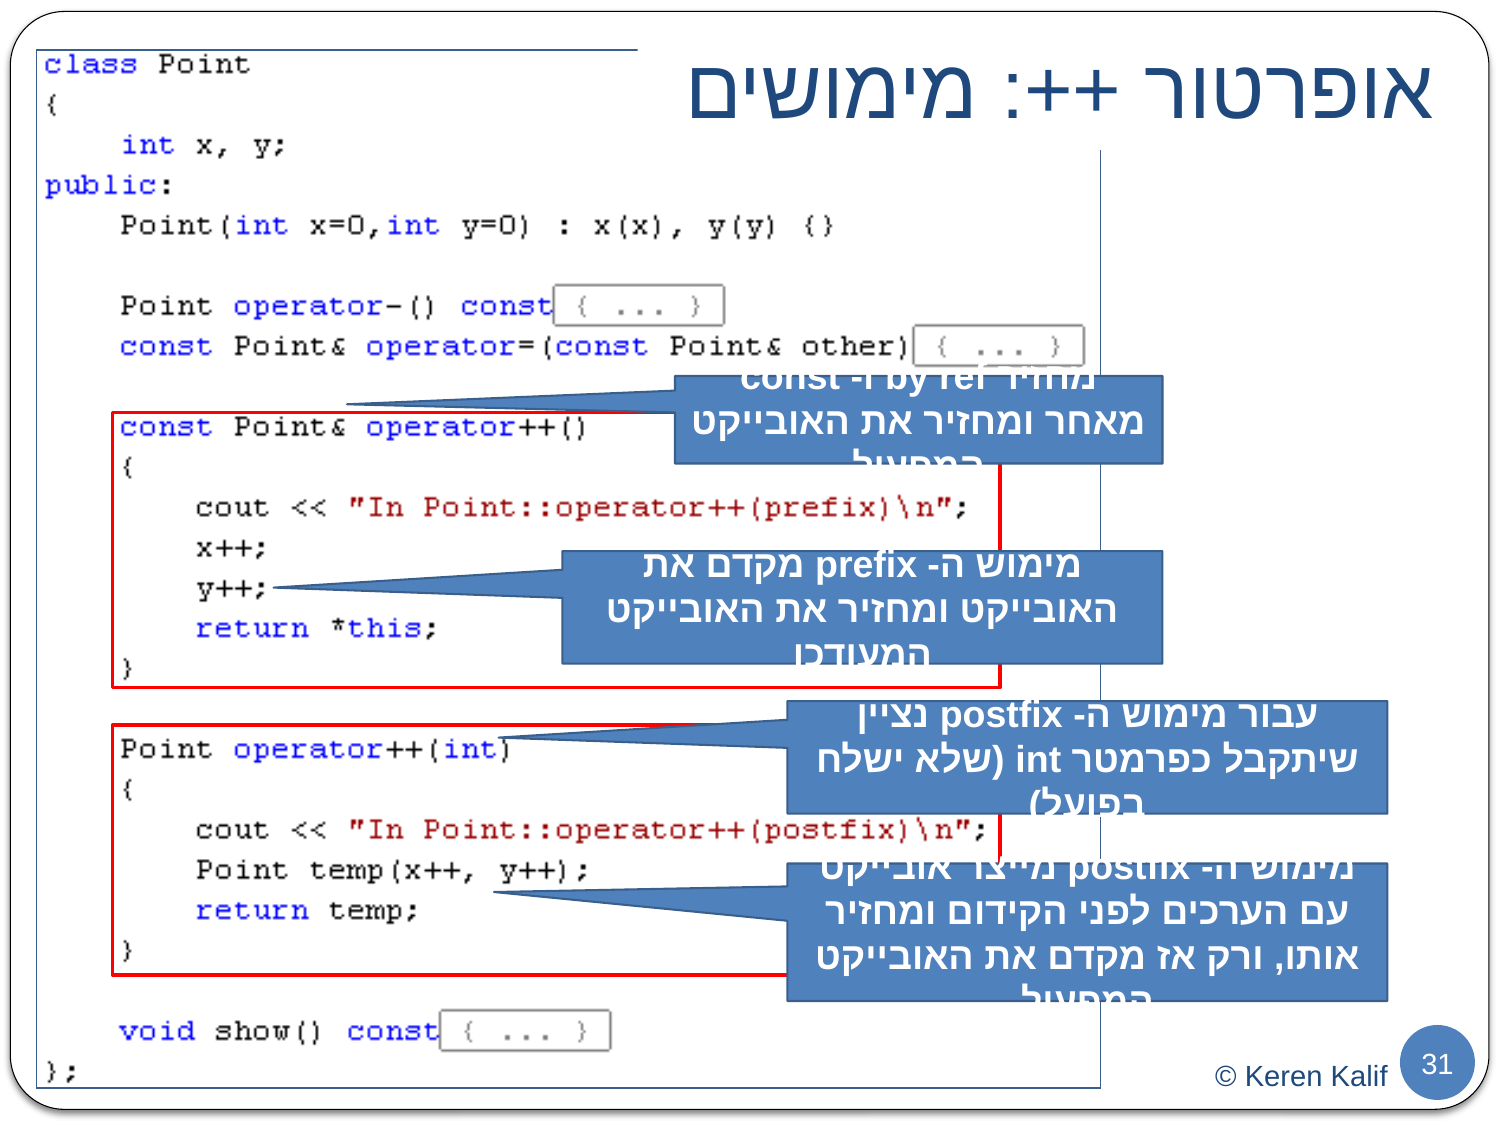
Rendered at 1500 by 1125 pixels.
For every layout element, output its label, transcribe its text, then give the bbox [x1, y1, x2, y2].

slide_number 31 [1399, 1024, 1475, 1100]
footer © Keren Kalif [1200, 1037, 1500, 1113]
text_box מימוש ה- postfix מייצר אובייקט עם הערכים לפני הקידום ומחזיר אותו, ורק אז מקדם את האובייקט המפעיל [1105, 862, 1389, 1003]
text_box עבור מימוש ה- postfix נציין שיתקבל כפרמטר int (שלא ישלח בפועל) [1105, 700, 1389, 815]
text_box מימוש ה- prefix מקדם את האובייקט ומחזיר את האובייקט המעודכן [1105, 550, 1164, 665]
title אופרטור ++: מימושים [637, 24, 1451, 151]
text_box מחזיר by ref ו- const מאחר ומחזיר את האובייקט המפעיל [1105, 374, 1164, 465]
picture [37, 50, 1101, 1088]
